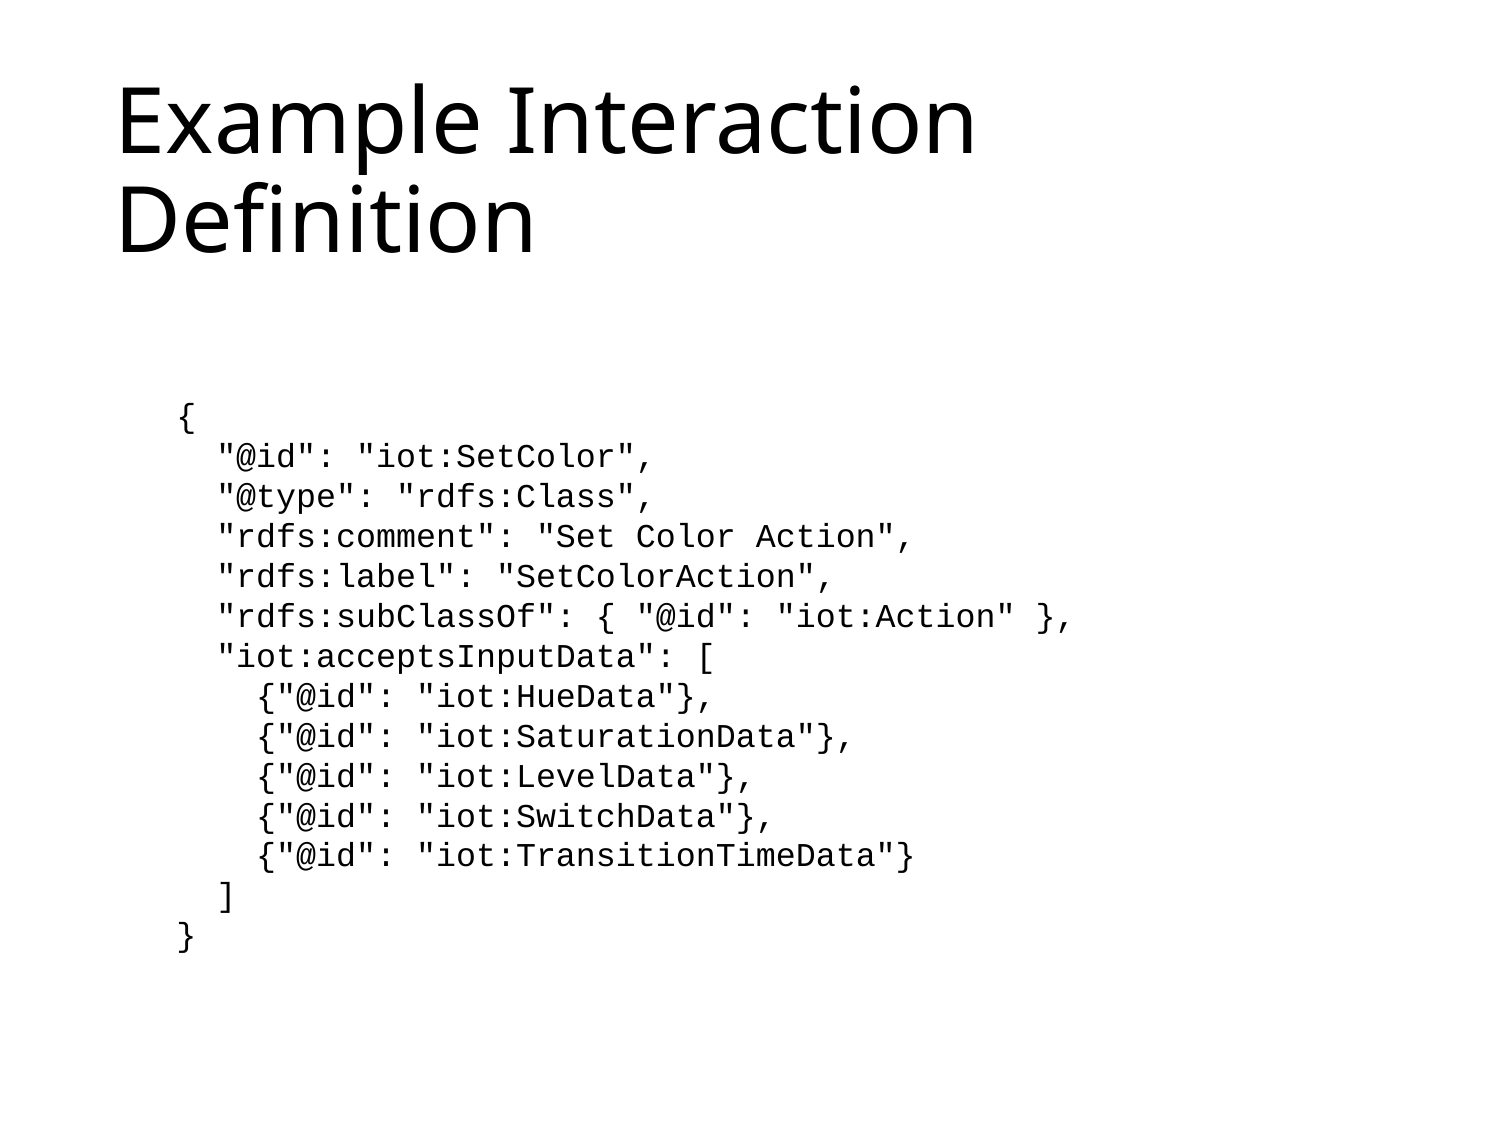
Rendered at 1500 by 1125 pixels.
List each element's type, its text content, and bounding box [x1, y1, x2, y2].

text_box { "@id": "iot:SetColor", "@type": "rdfs:Class", "rdfs:comment": "Set Color Action", "rdfs:label": "SetColorAction", "rdfs:subClassOf": { "@id": "iot:Action" }, "iot:acceptsInputData": [ {"@id": "iot:HueData"}, {"@id": "iot:SaturationData"}, {"@id": "iot:LevelData"}, {"@id": "iot:SwitchData"}, {"@id": "iot:TransitionTimeData"} ] } [161, 387, 1426, 961]
title Example Interaction Definition [99, 64, 1394, 283]
